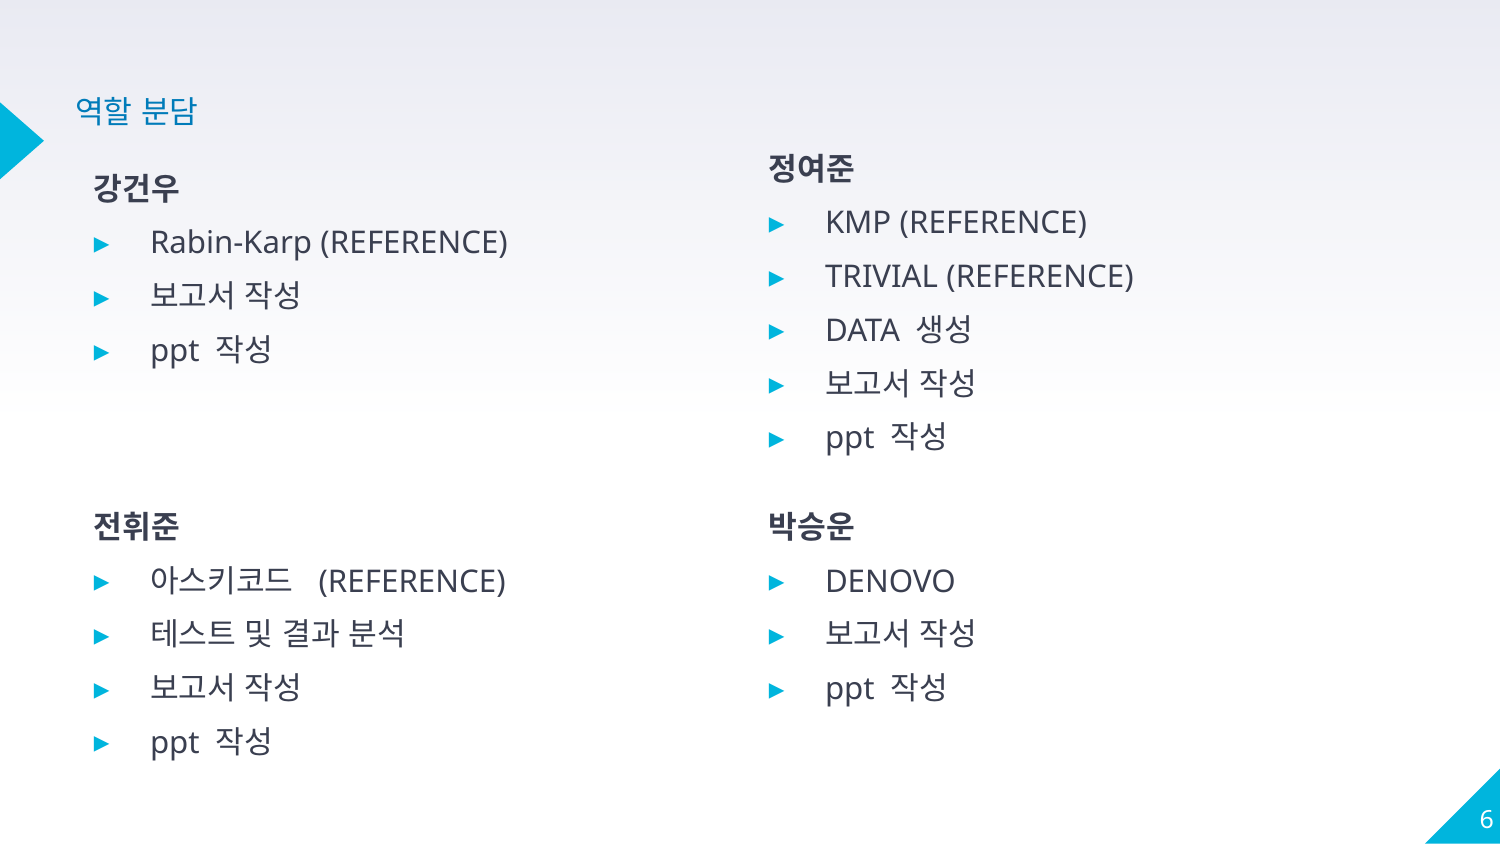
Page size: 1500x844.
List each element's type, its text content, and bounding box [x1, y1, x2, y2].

list 강건우 Rabin-Karp (REFERENCE) 보고서 작성 ppt 작성 [75, 165, 528, 407]
text_box 전휘준 아스키코드 (REFERENCE) 테스트 및 결과 분석 보고서 작성 ppt 작성 [74, 503, 528, 745]
slide_number 6 [1418, 760, 1494, 838]
text_box 정여준 KMP (REFERENCE) TRIVIAL (REFERENCE) DATA 생성 보고서 작성 ppt 작성 [749, 145, 1203, 427]
text_box 박승운 DENOVO 보고서 작성 ppt 작성 [749, 503, 1203, 745]
title 역할 분담 [75, 99, 277, 146]
